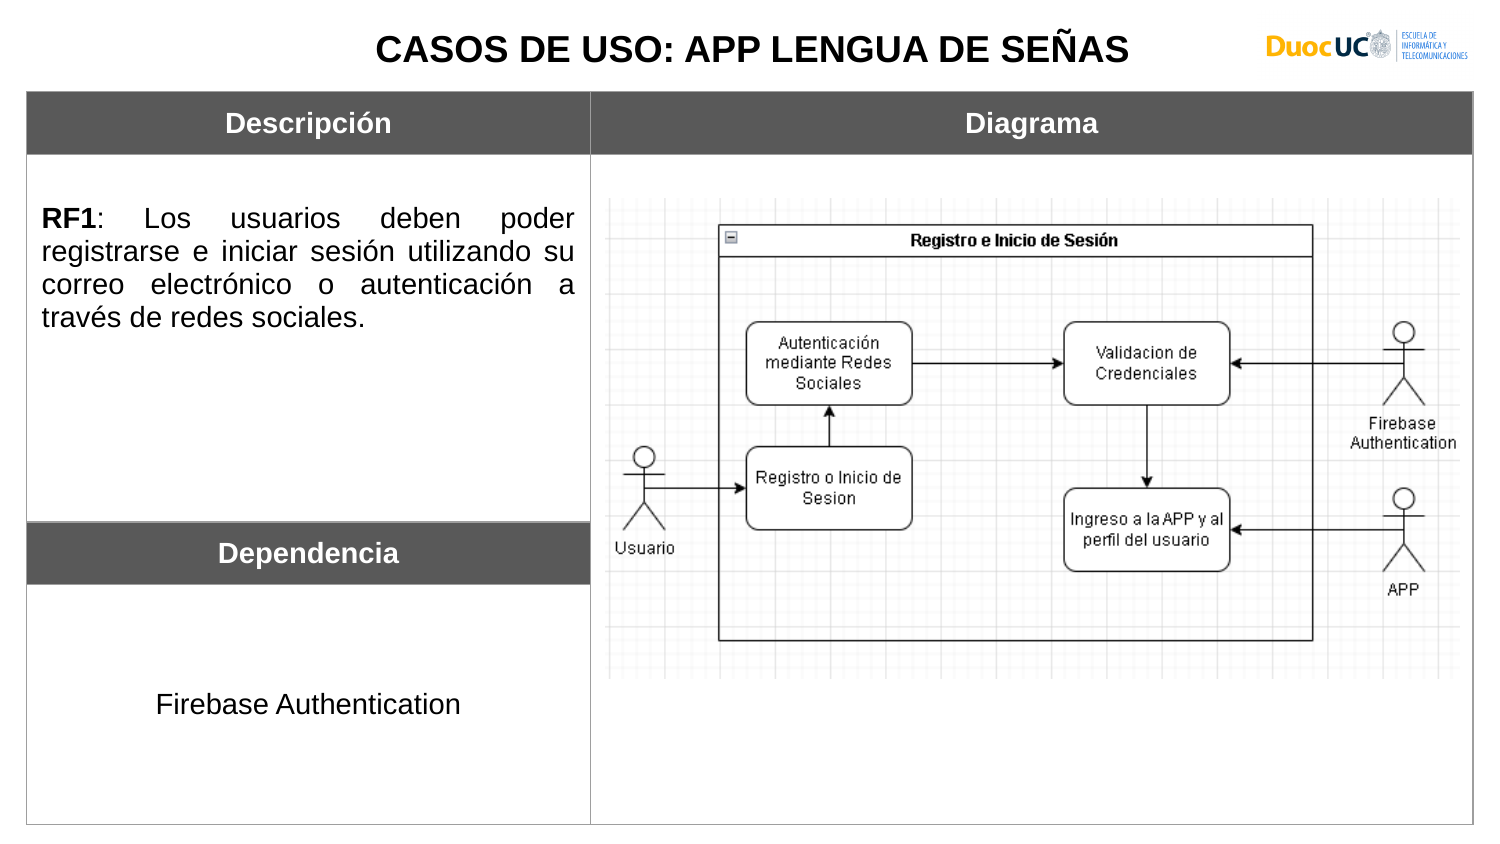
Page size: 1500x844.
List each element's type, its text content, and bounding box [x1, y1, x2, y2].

picture [604, 198, 1461, 679]
table_header Diagrama [591, 92, 1472, 154]
picture [1256, 10, 1474, 81]
table_header Descripción [27, 92, 590, 154]
table_cell RF1: Los usuarios deben poder registrarse e iniciar sesión utilizando su correo electrónico o autenticación a través de redes sociales. [27, 155, 590, 521]
text_box CASOS DE USO: APP LENGUA DE SEÑAS [32, 10, 1254, 71]
table_cell Dependencia [27, 523, 590, 584]
table_cell [591, 155, 1472, 824]
table_cell Firebase Authentication [27, 585, 590, 824]
